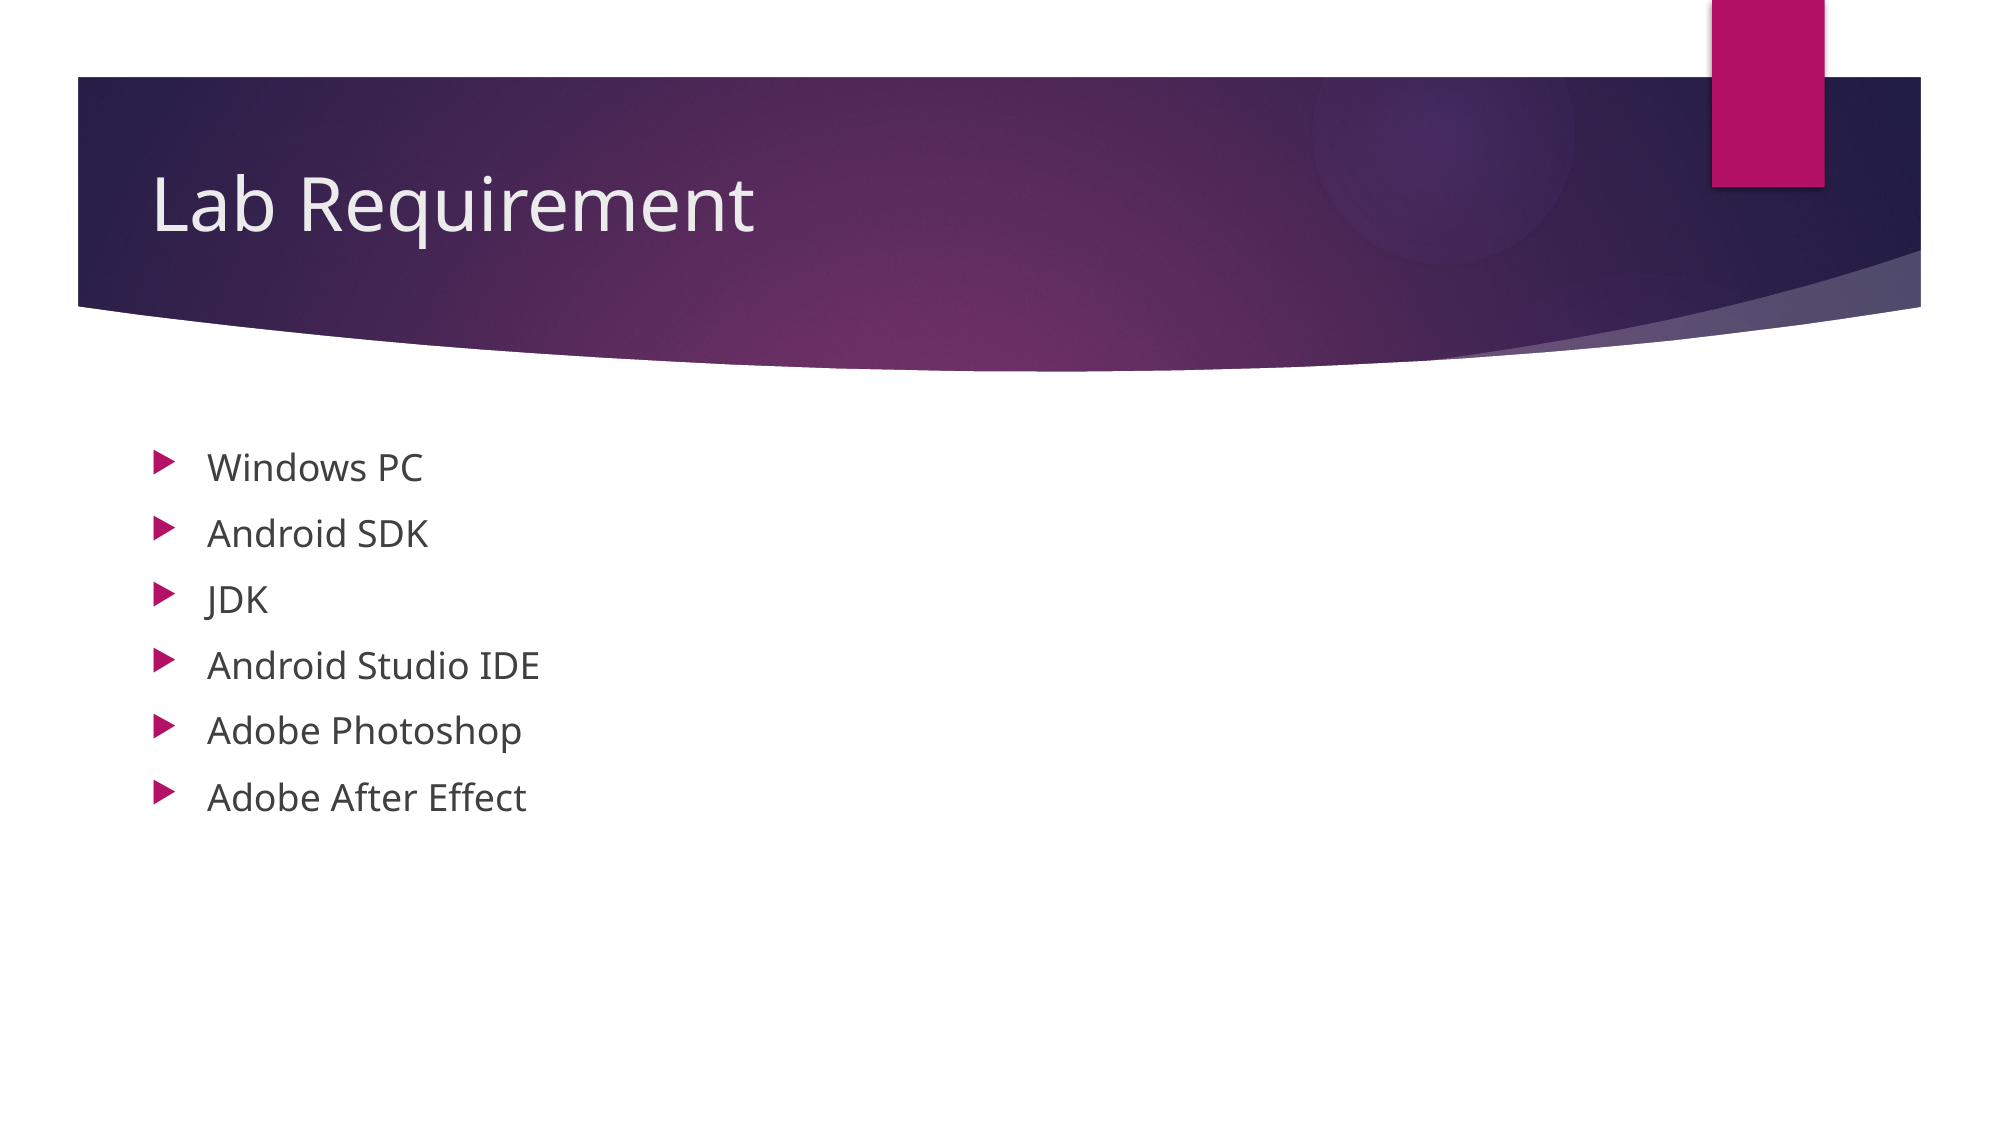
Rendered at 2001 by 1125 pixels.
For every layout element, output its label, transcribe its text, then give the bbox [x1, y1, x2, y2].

text_box Windows PC Android SDK JDK Android Studio IDE Adobe Photoshop Adobe After Effect [135, 436, 1237, 1125]
text_box Lab Requirement [135, 86, 1294, 317]
